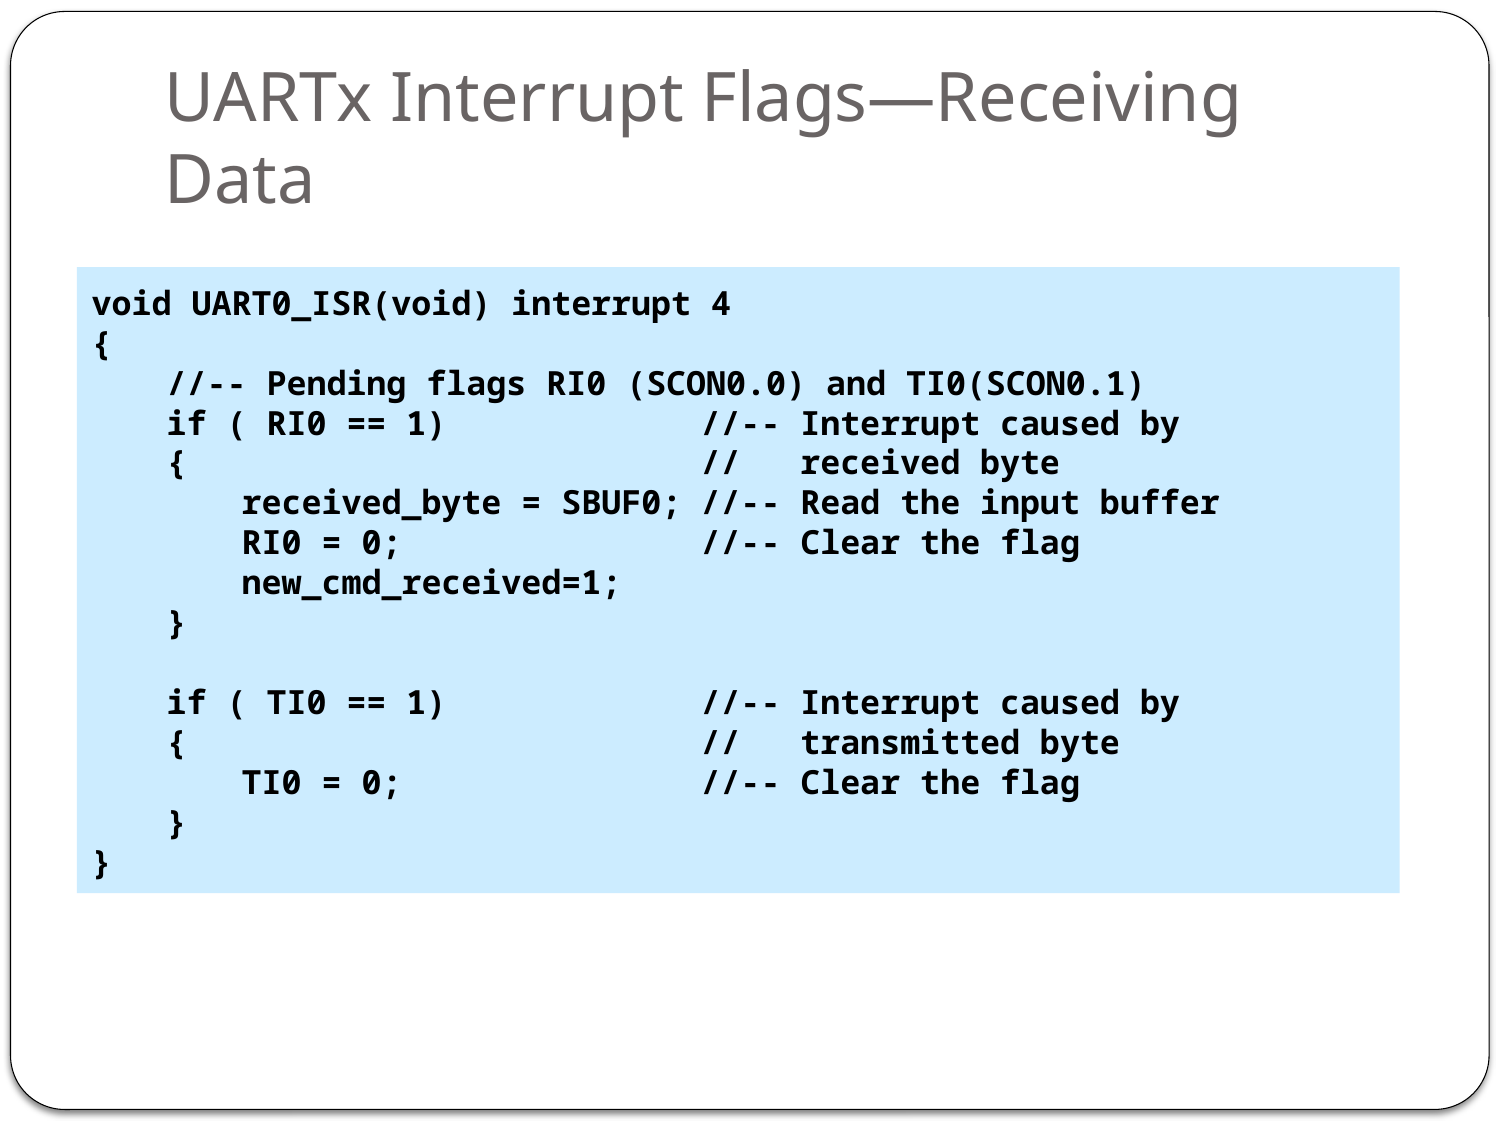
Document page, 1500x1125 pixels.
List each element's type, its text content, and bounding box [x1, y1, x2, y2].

title UARTx Interrupt Flags—Receiving Data [150, 45, 1425, 233]
text_box void UART0_ISR(void) interrupt 4 { //-- Pending flags RI0 (SCON0.0) and TI0(SCON0.1) if ( RI0 == 1) //-- Interrupt caused by { // received byte received_byte = SBUF0; //-- Read the input buffer RI0 = 0; //-- Clear the flag new_cmd_received=1; } if ( TI0 == 1) //-- Interrupt caused by { // transmitted byte TI0 = 0; //-- Clear the flag } } [76, 267, 1400, 894]
